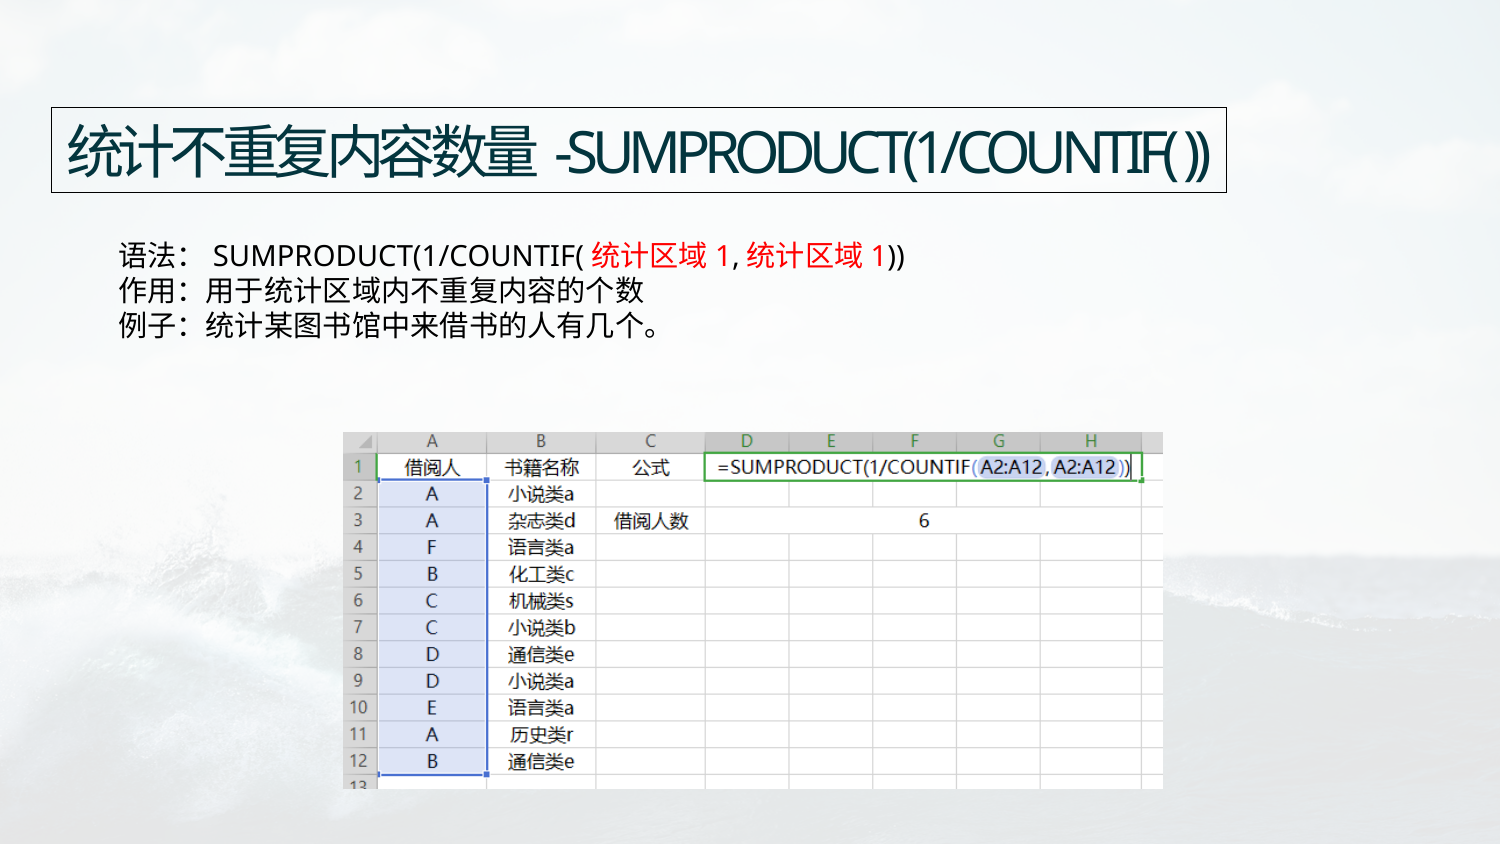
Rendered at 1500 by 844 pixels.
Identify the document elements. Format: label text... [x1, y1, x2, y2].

picture [343, 432, 1163, 789]
text_box 统计不重复内容数量-SUMPRODUCT(1/COUNTIF( )) [51, 107, 1227, 193]
list 语法：SUMPRODUCT(1/COUNTIF(统计区域1,统计区域1)) 作用：用于统计区域内不重复内容的个数 例子：统计某图书馆中来借书的人有几个。 [103, 229, 1403, 830]
